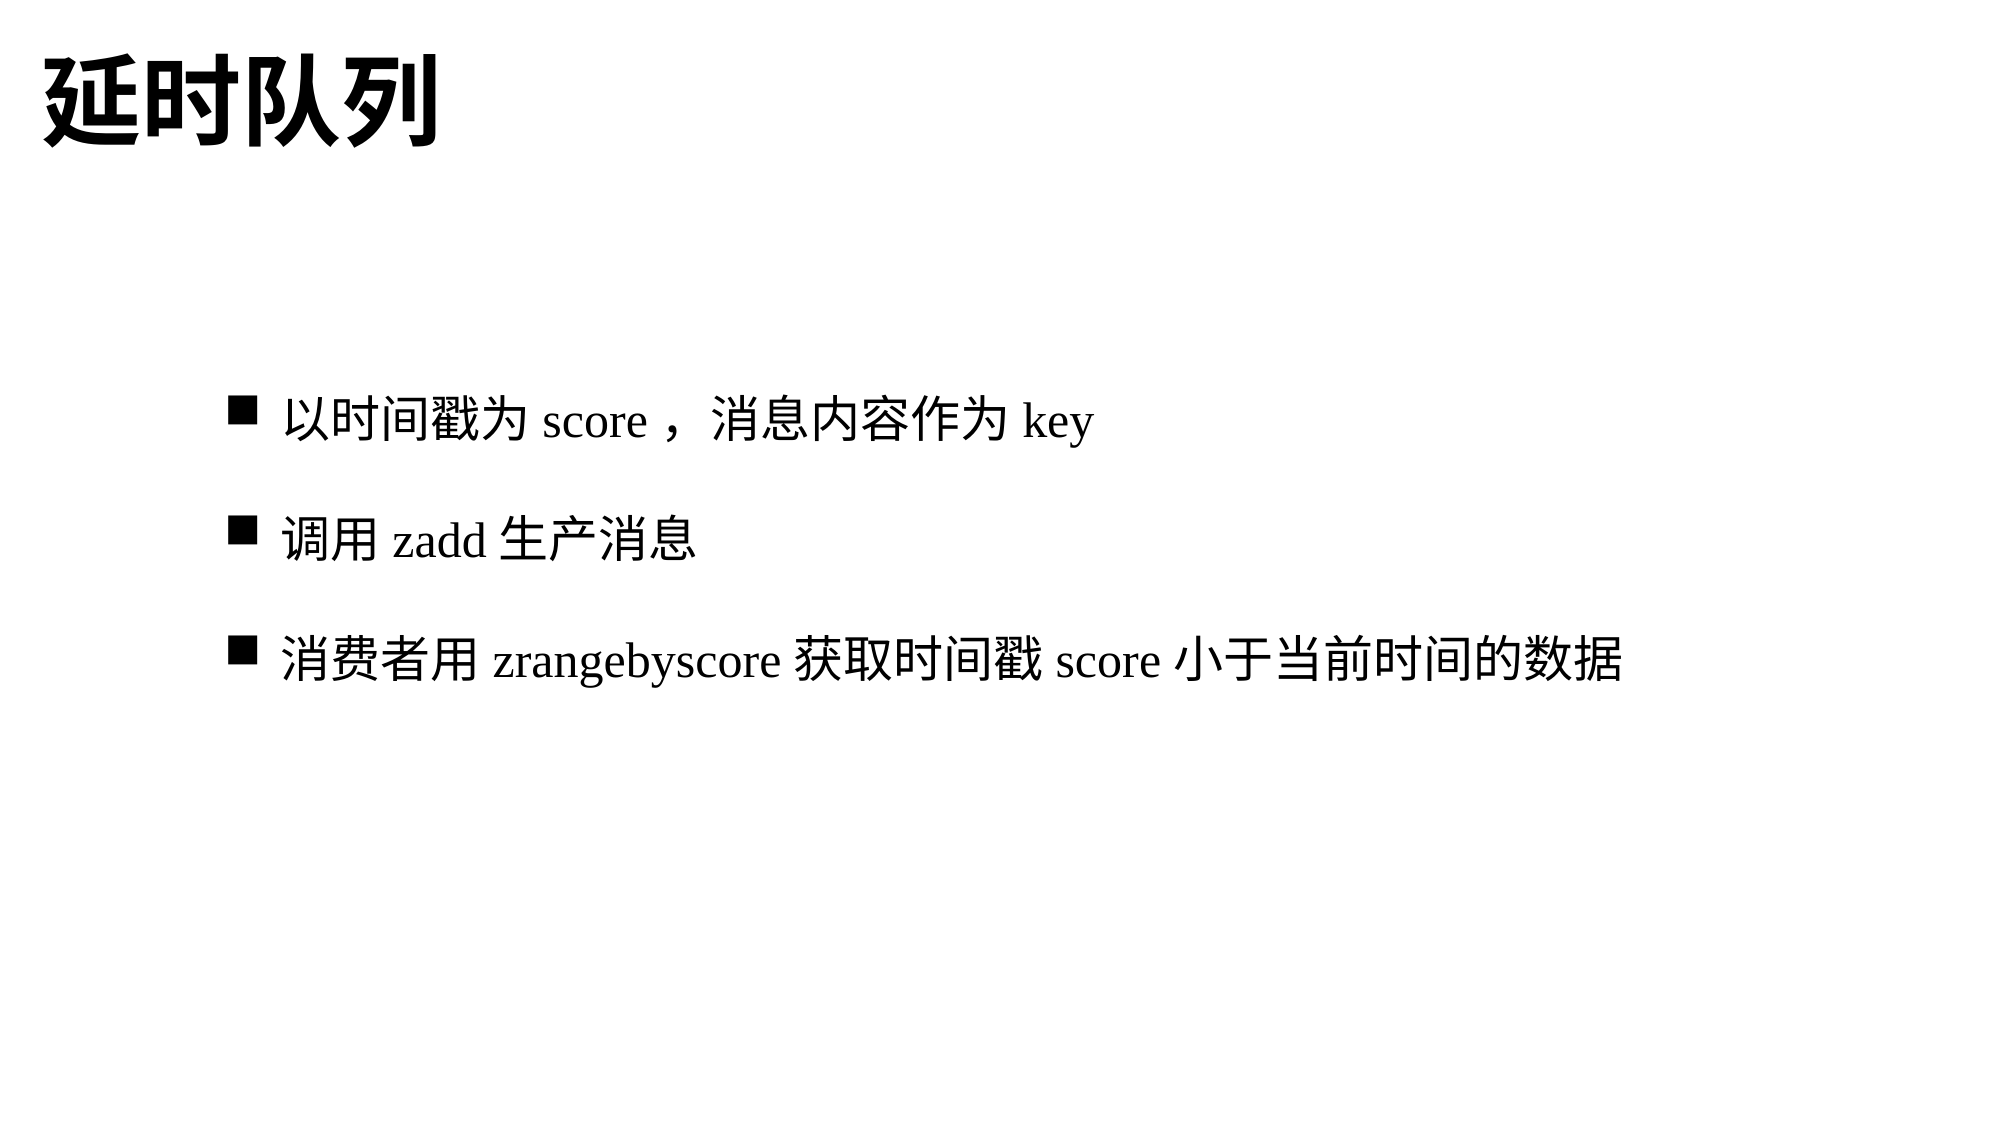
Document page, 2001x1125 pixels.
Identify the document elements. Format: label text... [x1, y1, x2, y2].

text_box 延时队列 [26, 31, 1328, 166]
text_box 以时间戳为score，消息内容作为key 调用zadd生产消息 消费者用zrangebyscore获取时间戳score小于当前时间的数据 [209, 379, 1714, 695]
